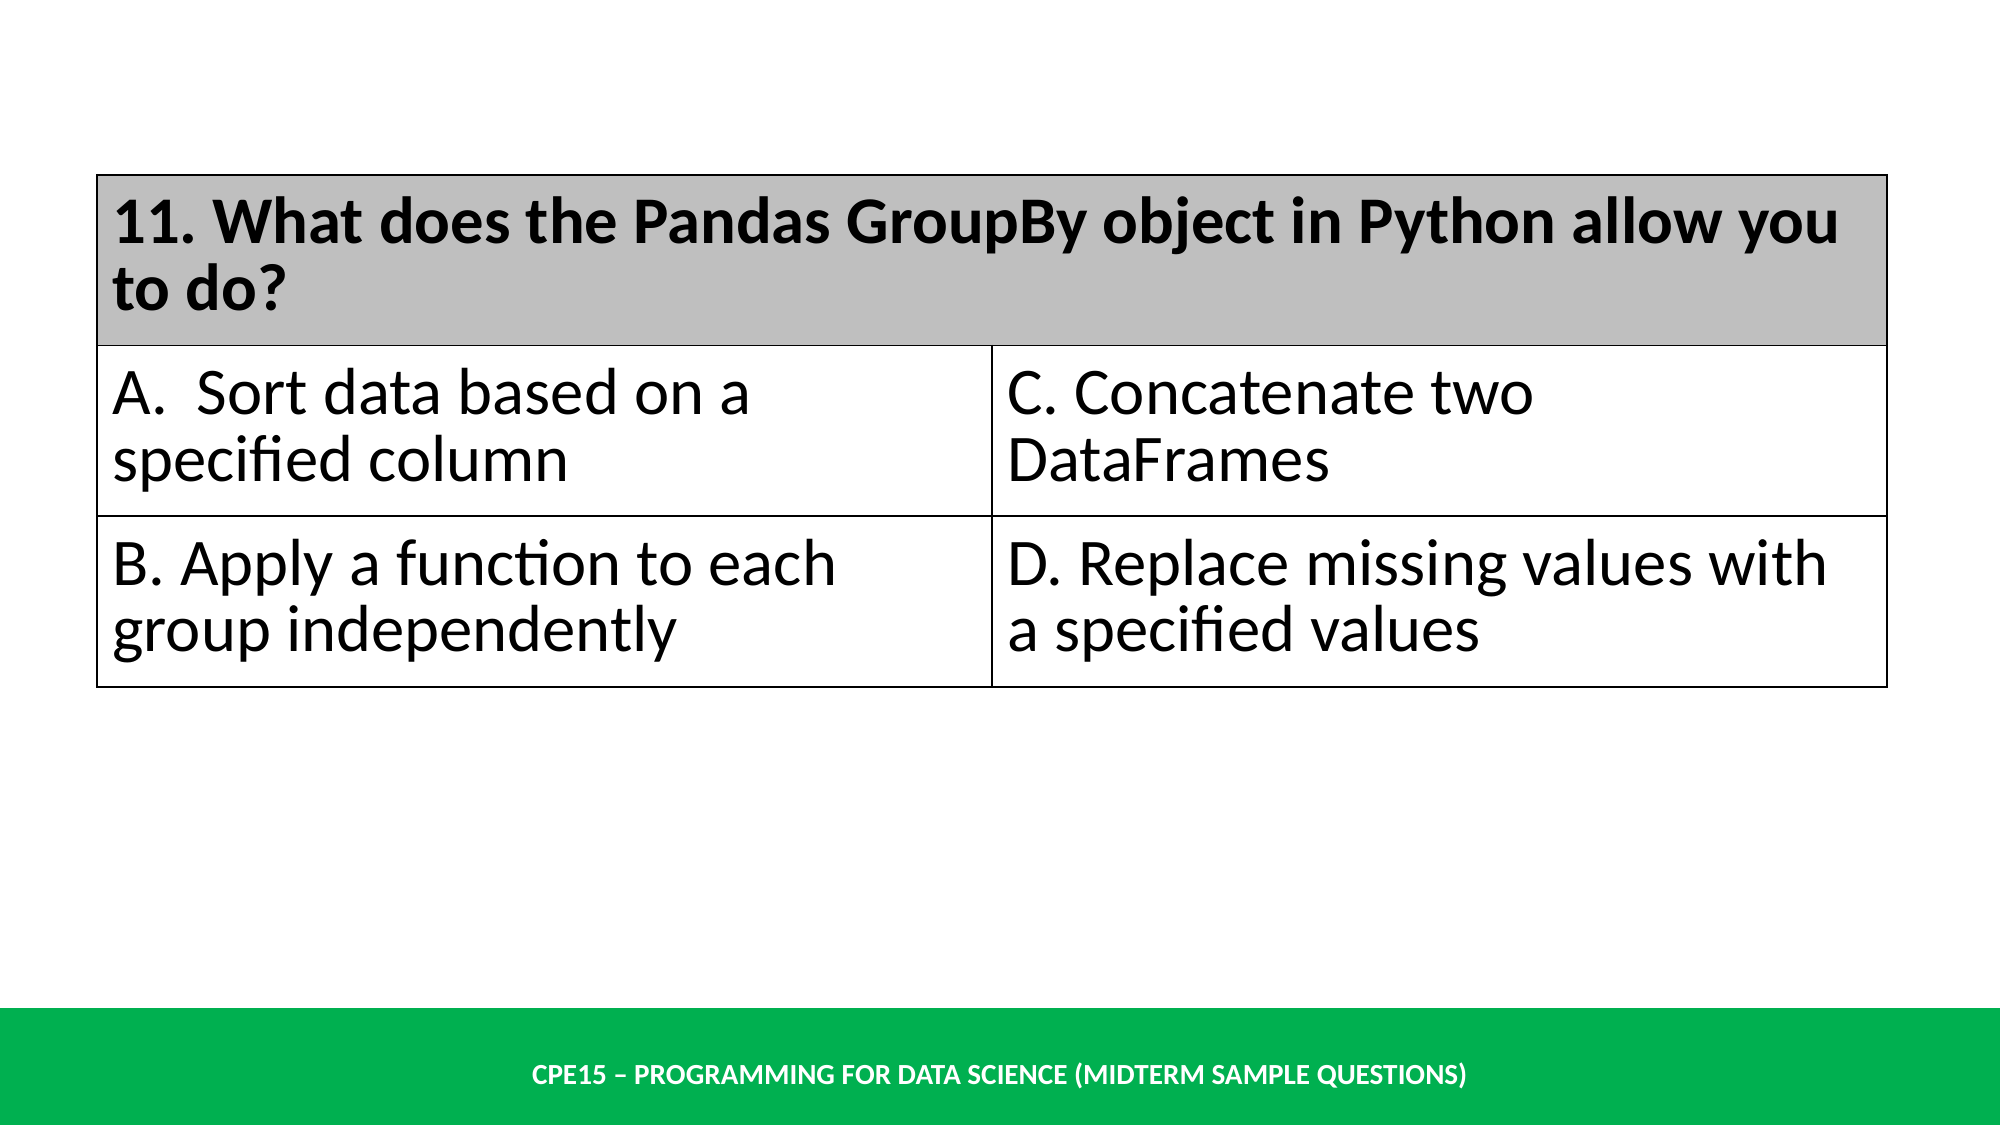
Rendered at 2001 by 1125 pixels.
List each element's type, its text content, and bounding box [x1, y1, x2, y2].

table_cell B. Apply a function to each group independently [98, 517, 991, 686]
table_cell Sort data based on a specified column [98, 346, 991, 515]
table_cell C. Concatenate two DataFrames [993, 346, 1886, 515]
table_header 11. What does the Pandas GroupBy object in Python allow you to do? [98, 176, 1886, 345]
table_cell D. Replace missing values with a specified values [993, 517, 1886, 686]
